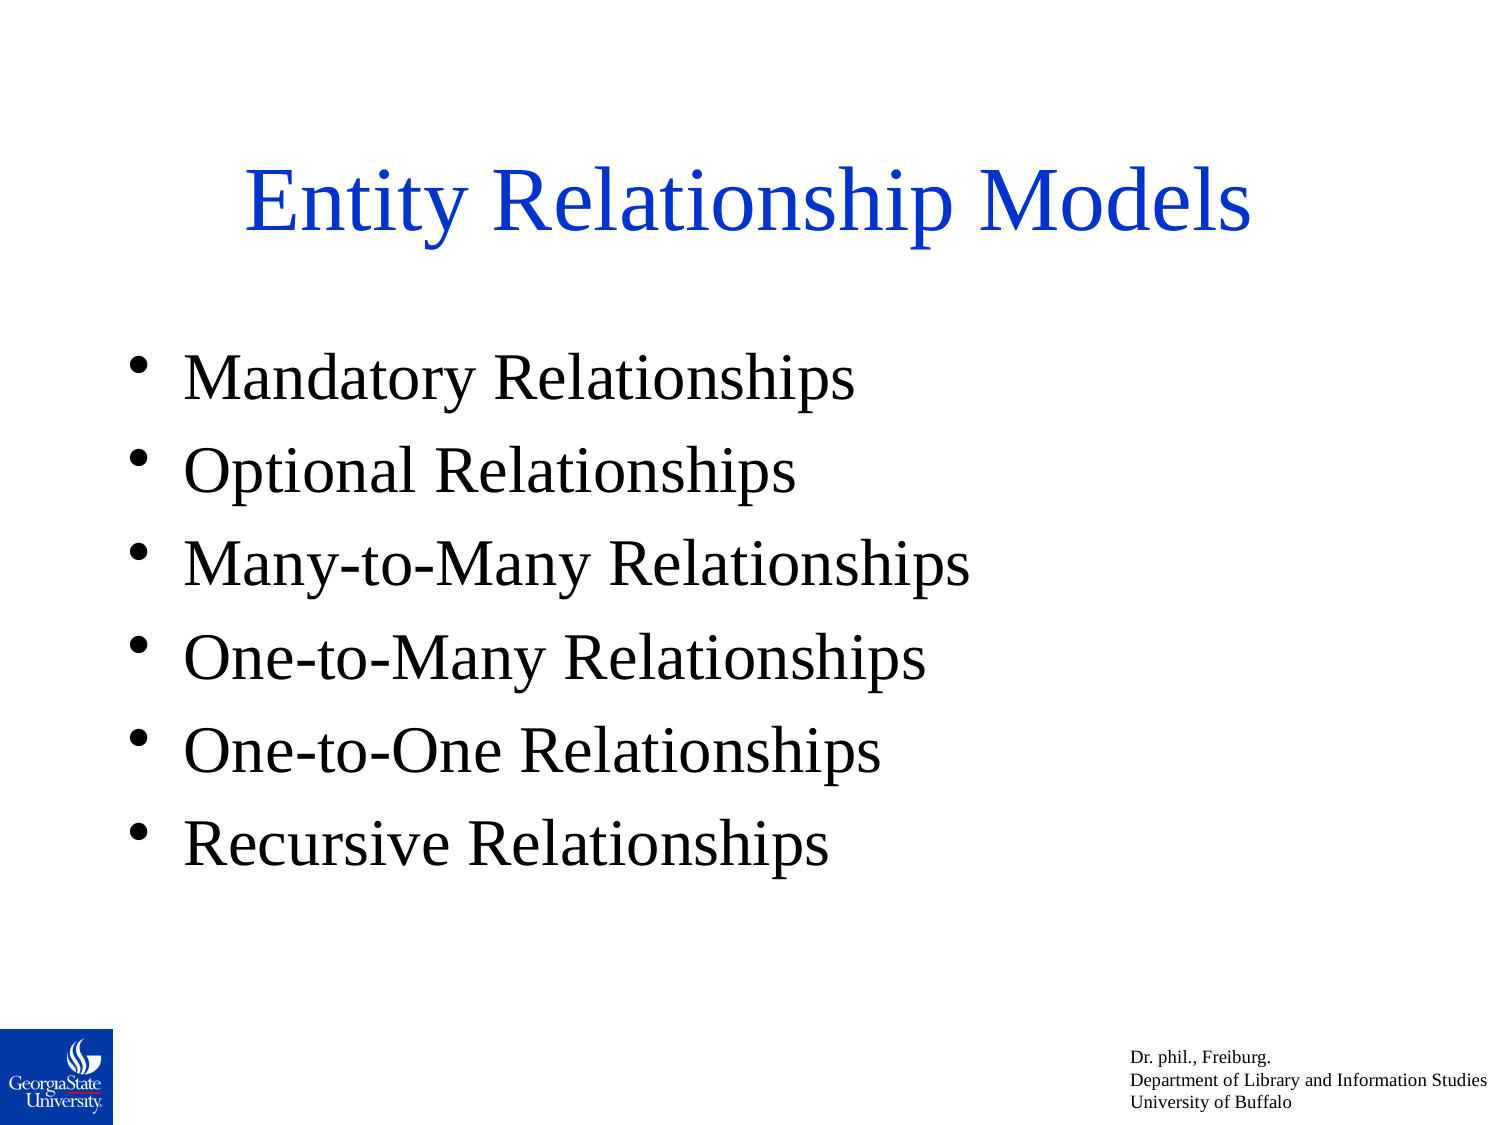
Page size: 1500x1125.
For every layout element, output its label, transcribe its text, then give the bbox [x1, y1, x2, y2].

list Mandatory Relationships Optional Relationships Many-to-Many Relationships One-to-Many Relationships One-to-One Relationships Recursive Relationships [112, 324, 1388, 1000]
picture [0, 1029, 113, 1125]
title Entity Relationship Models [112, 99, 1388, 288]
